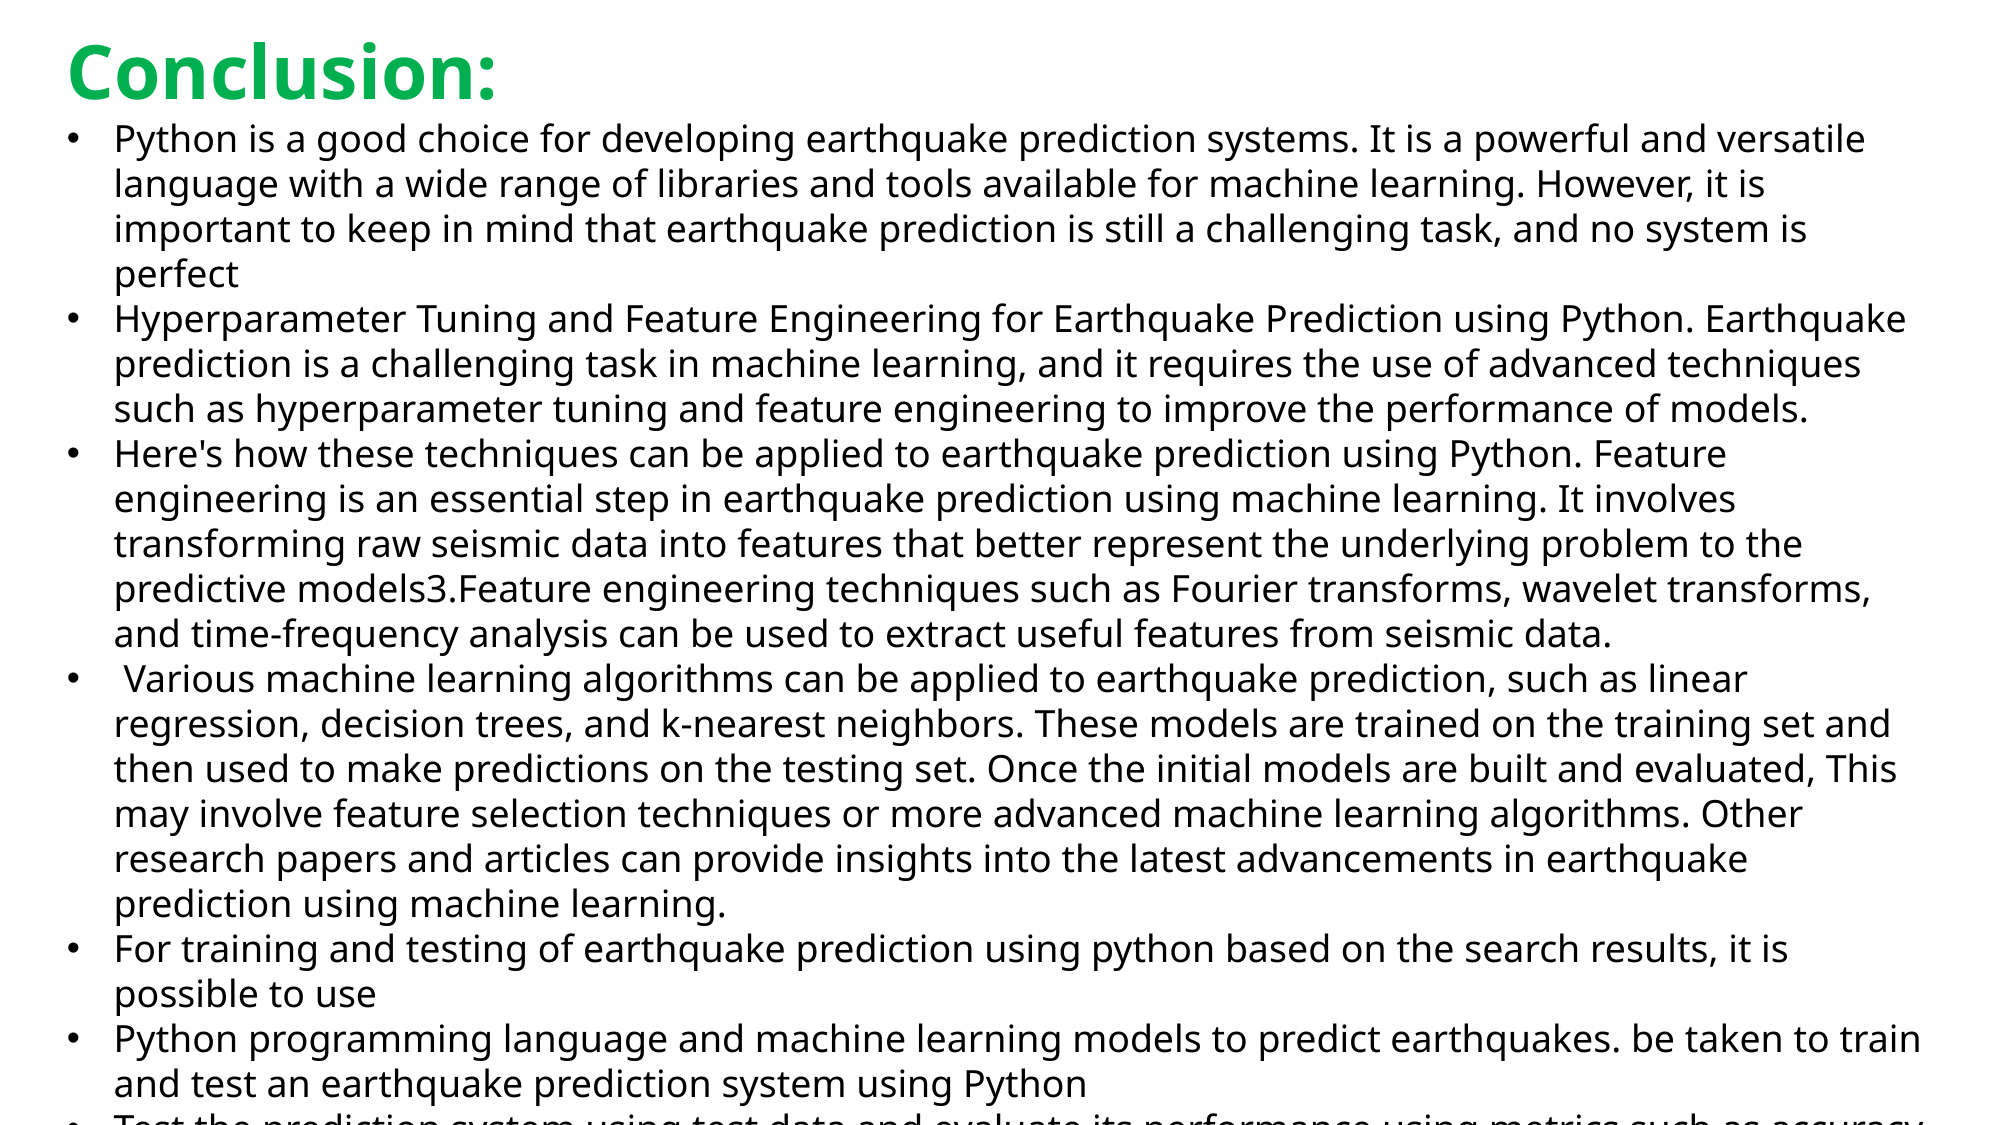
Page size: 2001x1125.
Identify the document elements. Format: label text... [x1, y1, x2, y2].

text_box Conclusion: Python is a good choice for developing earthquake prediction systems. It is a powerful and versatile language with a wide range of libraries and tools available for machine learning. However, it is important to keep in mind that earthquake prediction is still a challenging task, and no system is perfect Hyperparameter Tuning and Feature Engineering for Earthquake Prediction using Python. Earthquake prediction is a challenging task in machine learning, and it requires the use of advanced techniques such as hyperparameter tuning and feature engineering to improve the performance of models. Here's how these techniques can be applied to earthquake prediction using Python. Feature engineering is an essential step in earthquake prediction using machine learning. It involves transforming raw seismic data into features that better represent the underlying problem to the predictive models3.Feature engineering techniques such as Fourier transforms, wavelet transforms, and time-frequency analysis can be used to extract useful features from seismic data. Various machine learning algorithms can be applied to earthquake prediction, such as linear regression, decision trees, and k-nearest neighbors. These models are trained on the training set and then used to make predictions on the testing set. Once the initial models are built and evaluated, This may involve feature selection techniques or more advanced machine learning algorithms. Other research papers and articles can provide insights into the latest advancements in earthquake prediction using machine learning. For training and testing of earthquake prediction using python based on the search results, it is possible to use Python programming language and machine learning models to predict earthquakes. be taken to train and test an earthquake prediction system using Python Test the prediction system using test data and evaluate its performance using metrics such as accuracy score, confusion matrix, and classification report. [52, 17, 1954, 1125]
